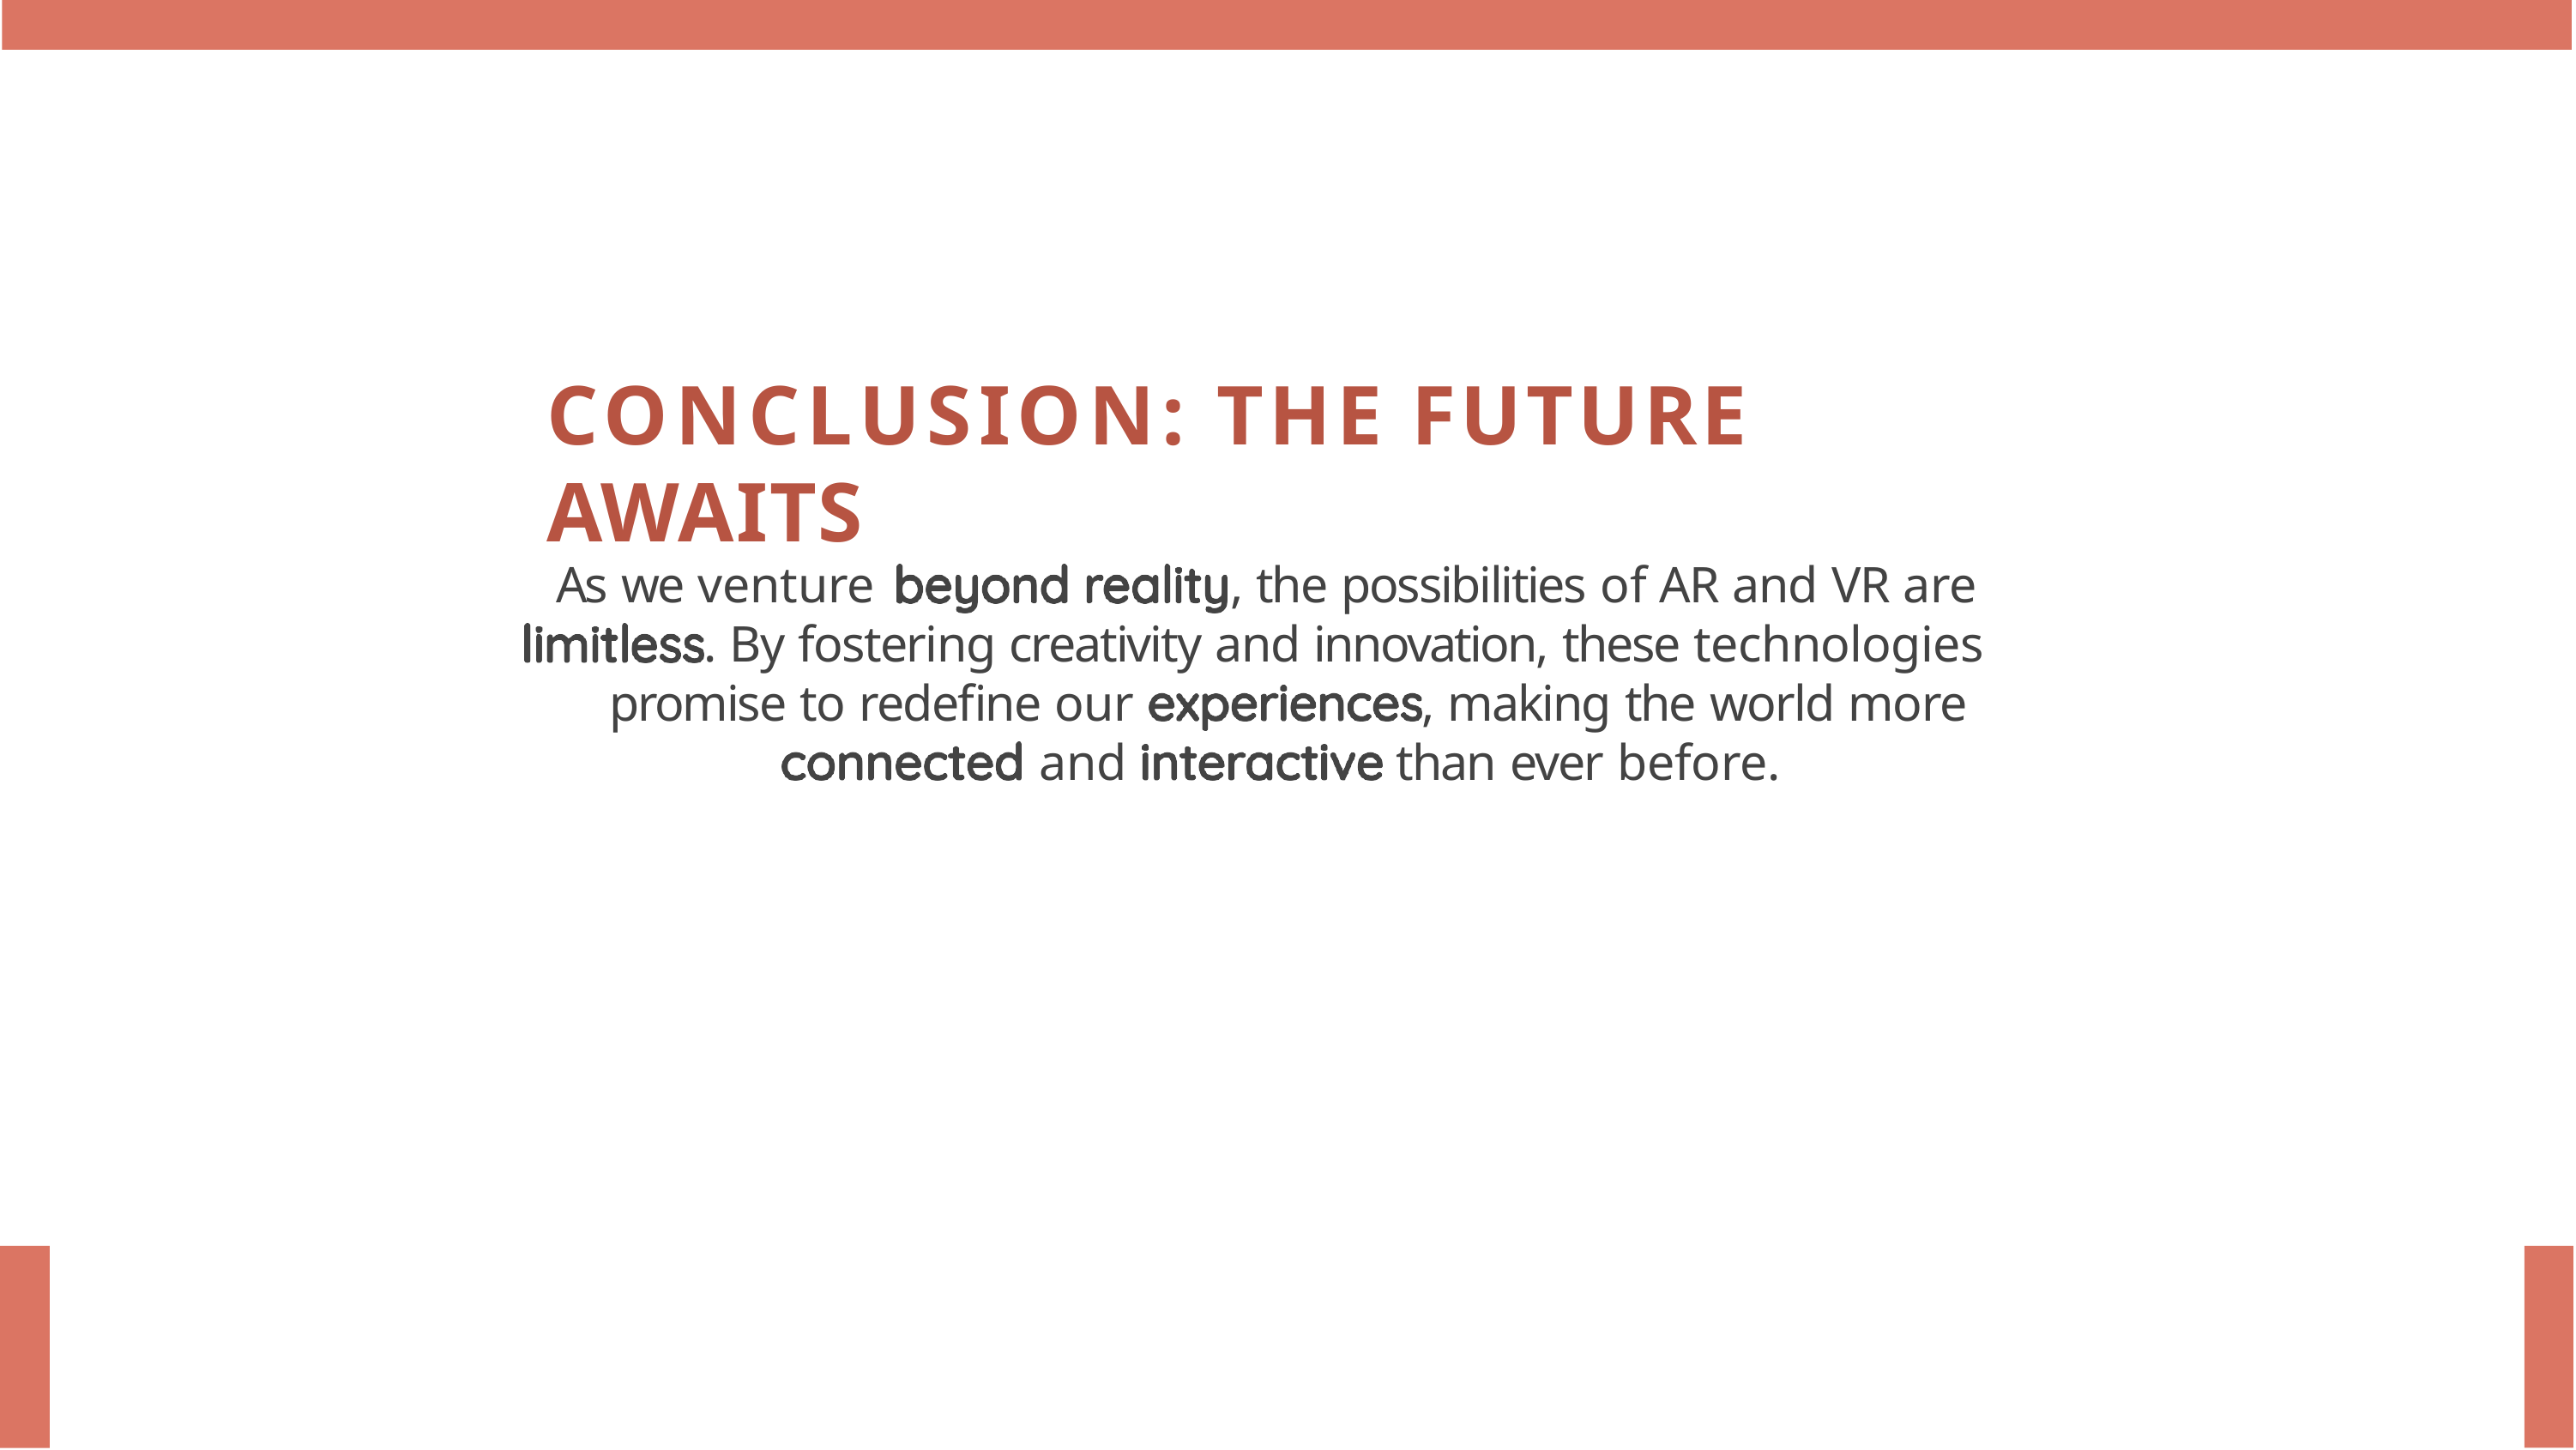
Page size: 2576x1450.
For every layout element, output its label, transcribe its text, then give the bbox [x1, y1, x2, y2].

picture [524, 623, 704, 663]
text_box promise to redeﬁne our and [586, 669, 1136, 790]
picture [896, 564, 1228, 613]
picture [781, 741, 1022, 781]
picture [1149, 685, 1422, 732]
text_box [2524, 1246, 2573, 1448]
title CONCLUSION: THE FUTURE AWAITS [544, 360, 2028, 606]
picture [1142, 743, 1384, 781]
text_box As we venture , the possibilities of AR and VR are . By fostering creativity and innovation, these technologies [554, 552, 2055, 673]
text_box [0, 1246, 50, 1448]
text_box , making the world more than ever before. [1394, 669, 1988, 790]
text_box [2, 0, 2572, 50]
